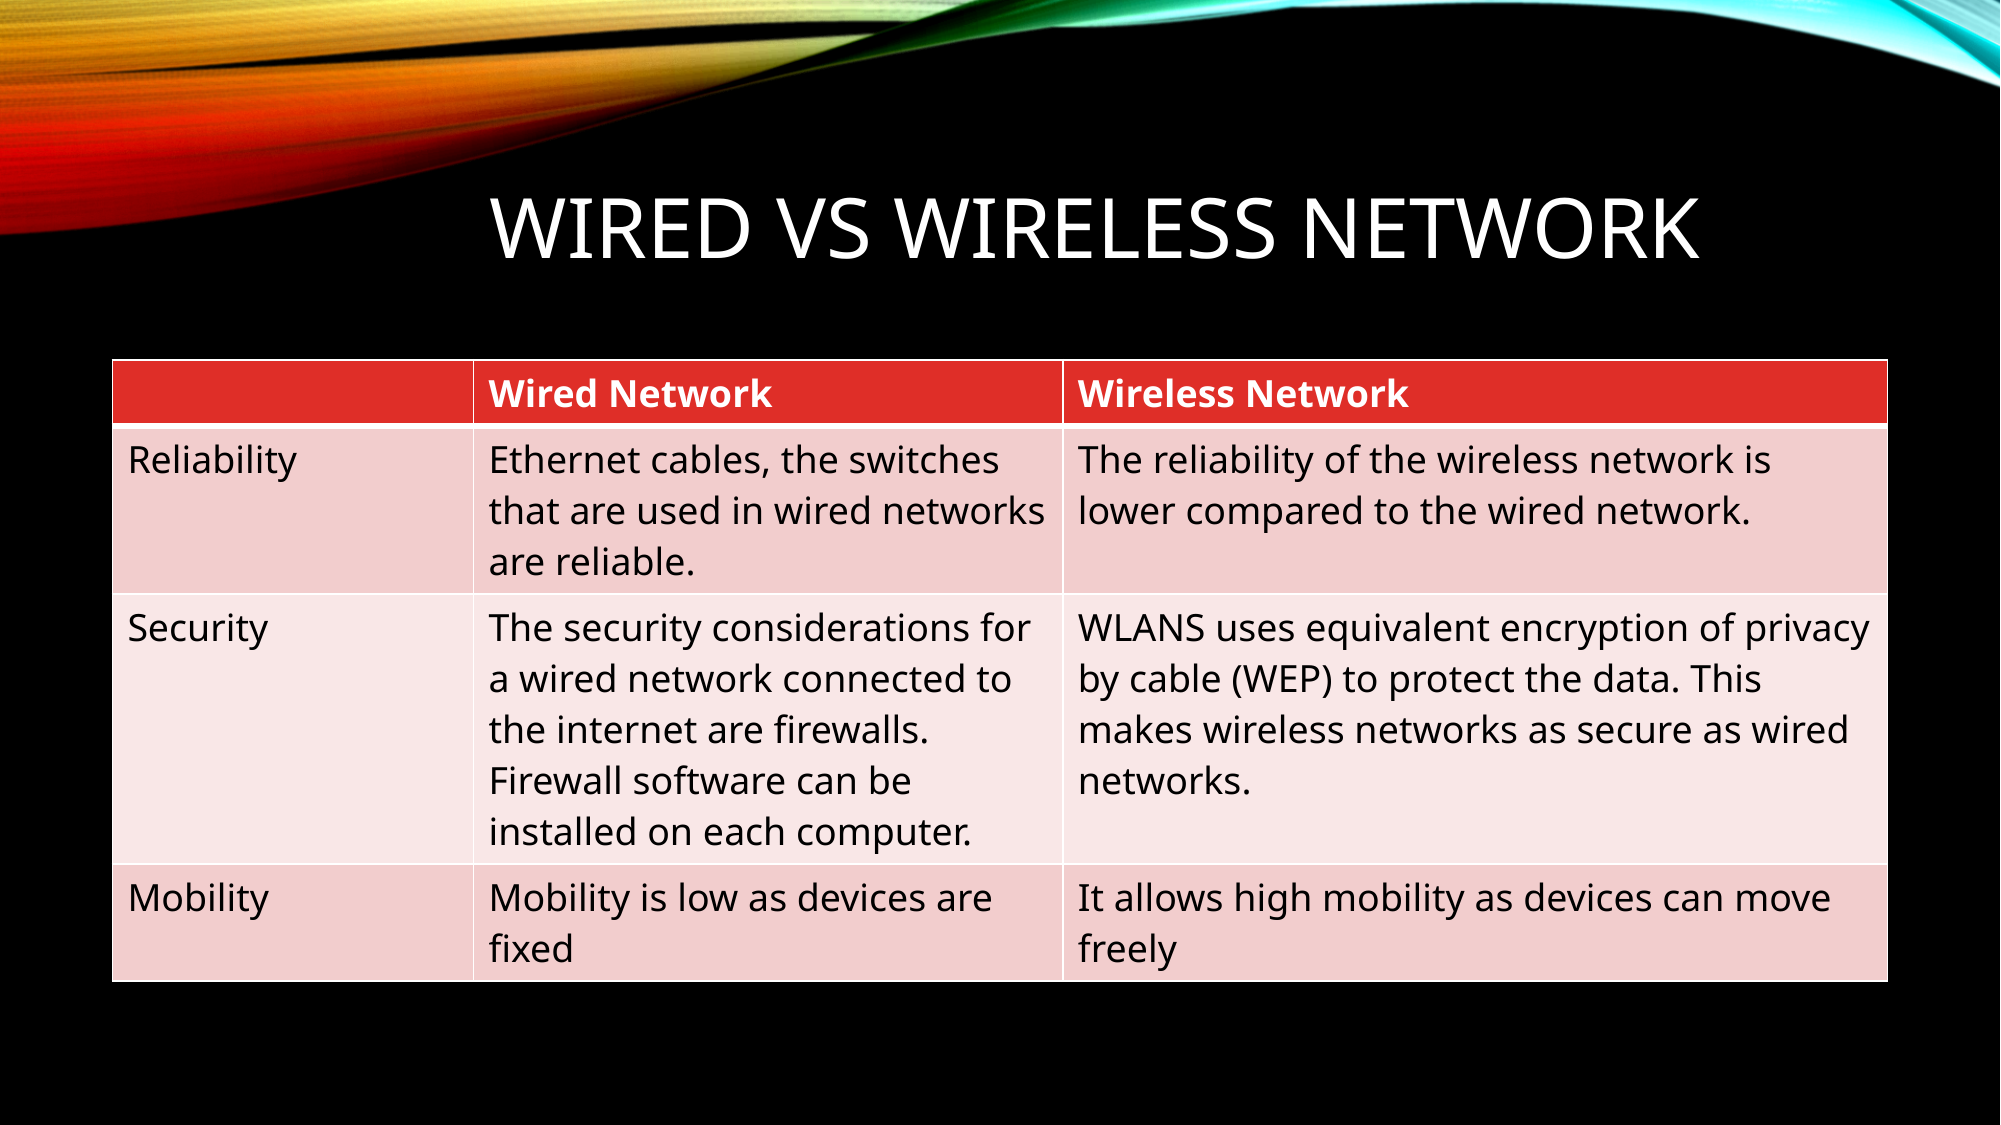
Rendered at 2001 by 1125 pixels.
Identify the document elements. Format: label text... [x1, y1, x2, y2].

table_cell Reliability [113, 429, 473, 593]
table_cell Mobility is low as devices are fixed [474, 865, 1062, 980]
title Wired vs Wireless Network [474, 125, 1888, 338]
table_cell It allows high mobility as devices can move freely [1064, 865, 1887, 980]
table_header Wireless Network [1064, 361, 1887, 423]
table_cell The security considerations for a wired network connected to the internet are firewalls. Firewall software can be installed on each computer. [474, 595, 1062, 863]
table_cell WLANS uses equivalent encryption of privacy by cable (WEP) to protect the data. This makes wireless networks as secure as wired networks. [1064, 595, 1887, 863]
table_cell Security [113, 595, 473, 863]
table_cell Ethernet cables, the switches that are used in wired networks are reliable. [474, 429, 1062, 593]
table_cell The reliability of the wireless network is lower compared to the wired network. [1064, 429, 1887, 593]
table_cell Mobility [113, 865, 473, 980]
table_header [113, 361, 473, 423]
table_header Wired Network [474, 361, 1062, 423]
picture [0, 0, 2000, 237]
